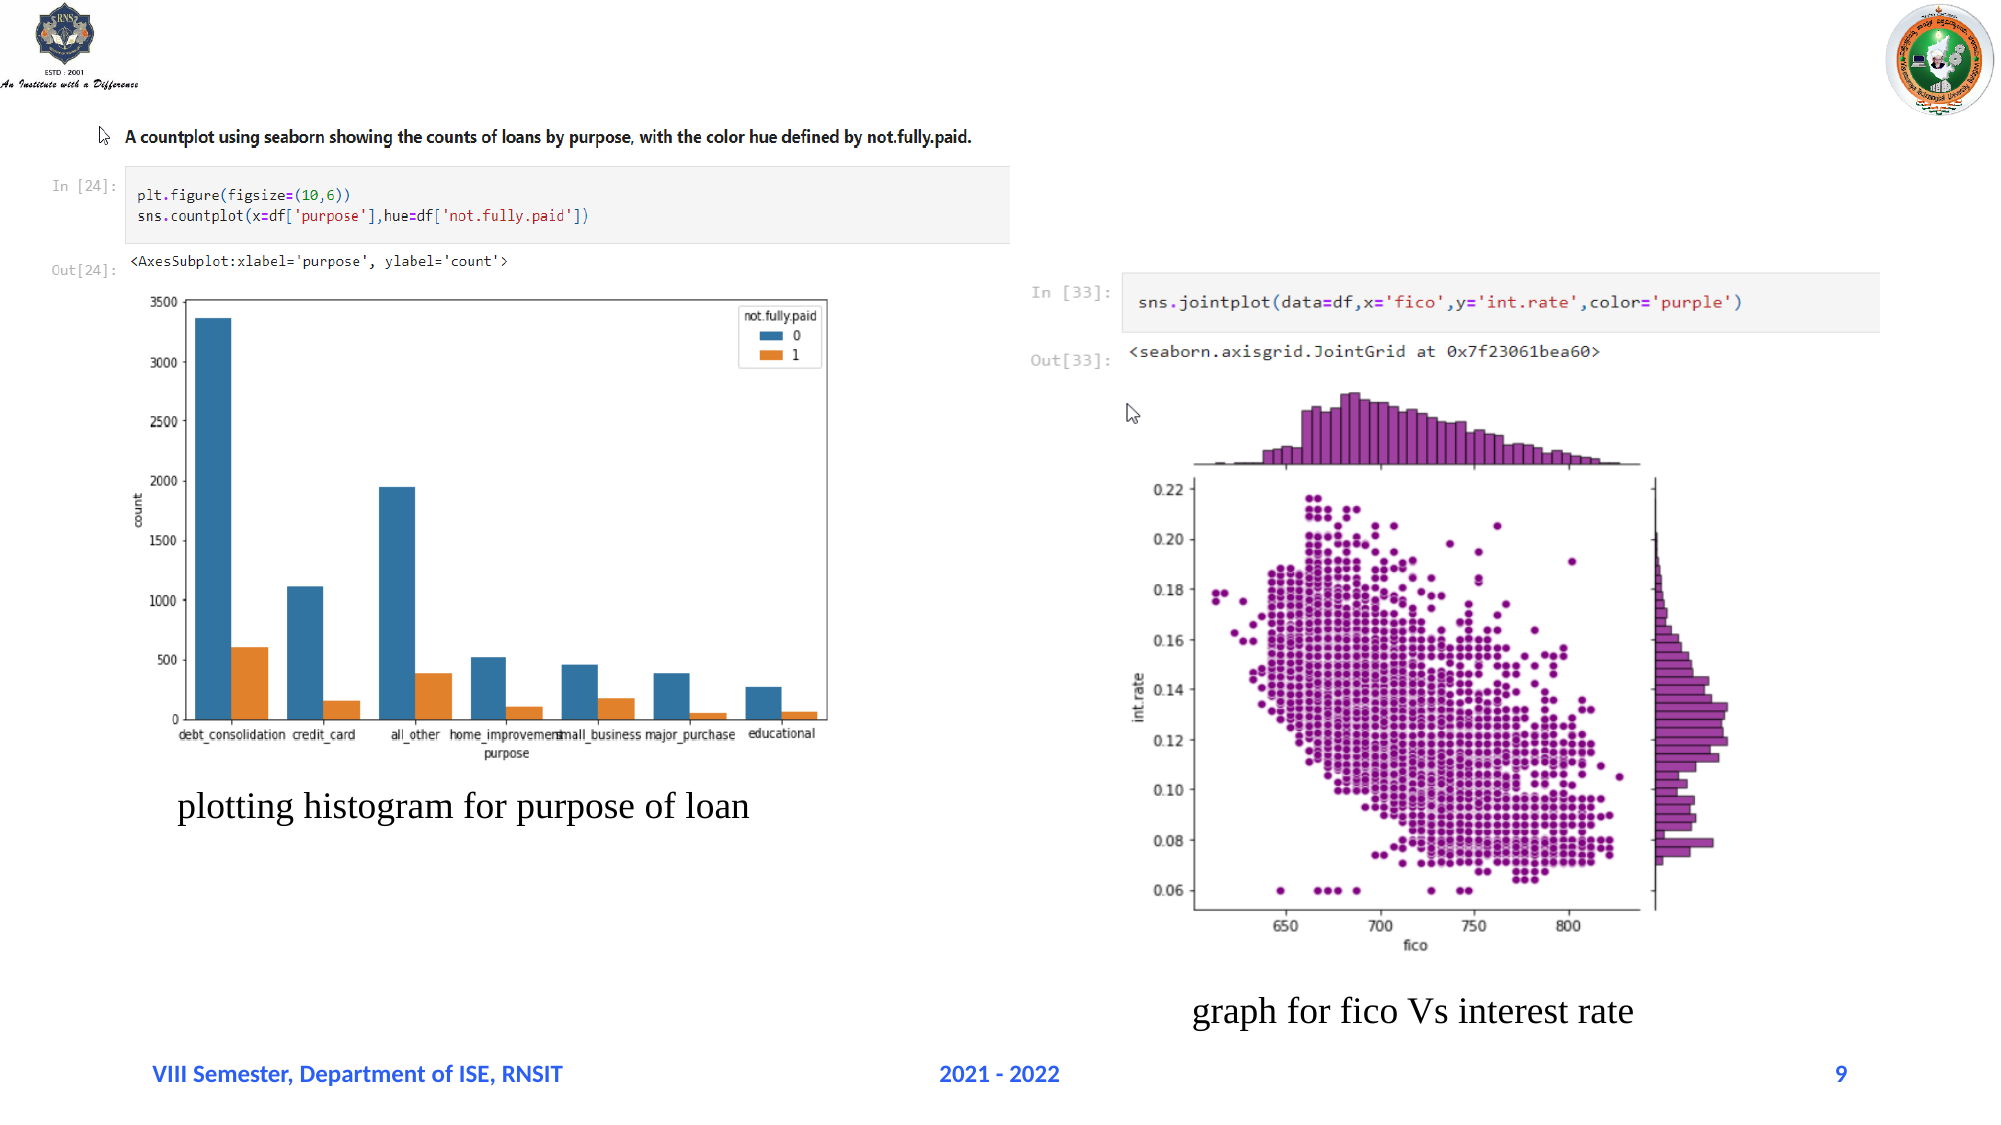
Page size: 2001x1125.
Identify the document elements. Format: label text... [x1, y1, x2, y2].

text_box plotting histogram for purpose of loan [162, 776, 999, 834]
text_box graph for fico Vs interest rate [1177, 979, 1945, 1039]
picture [1882, 2, 1997, 117]
slide_number 9 [1412, 1042, 1863, 1103]
slide_number VIII Semester, Department of ISE, RNSIT [137, 1042, 662, 1103]
footer 2021 - 2022 [662, 1042, 1338, 1103]
picture [0, 0, 138, 90]
picture [24, 113, 1880, 967]
